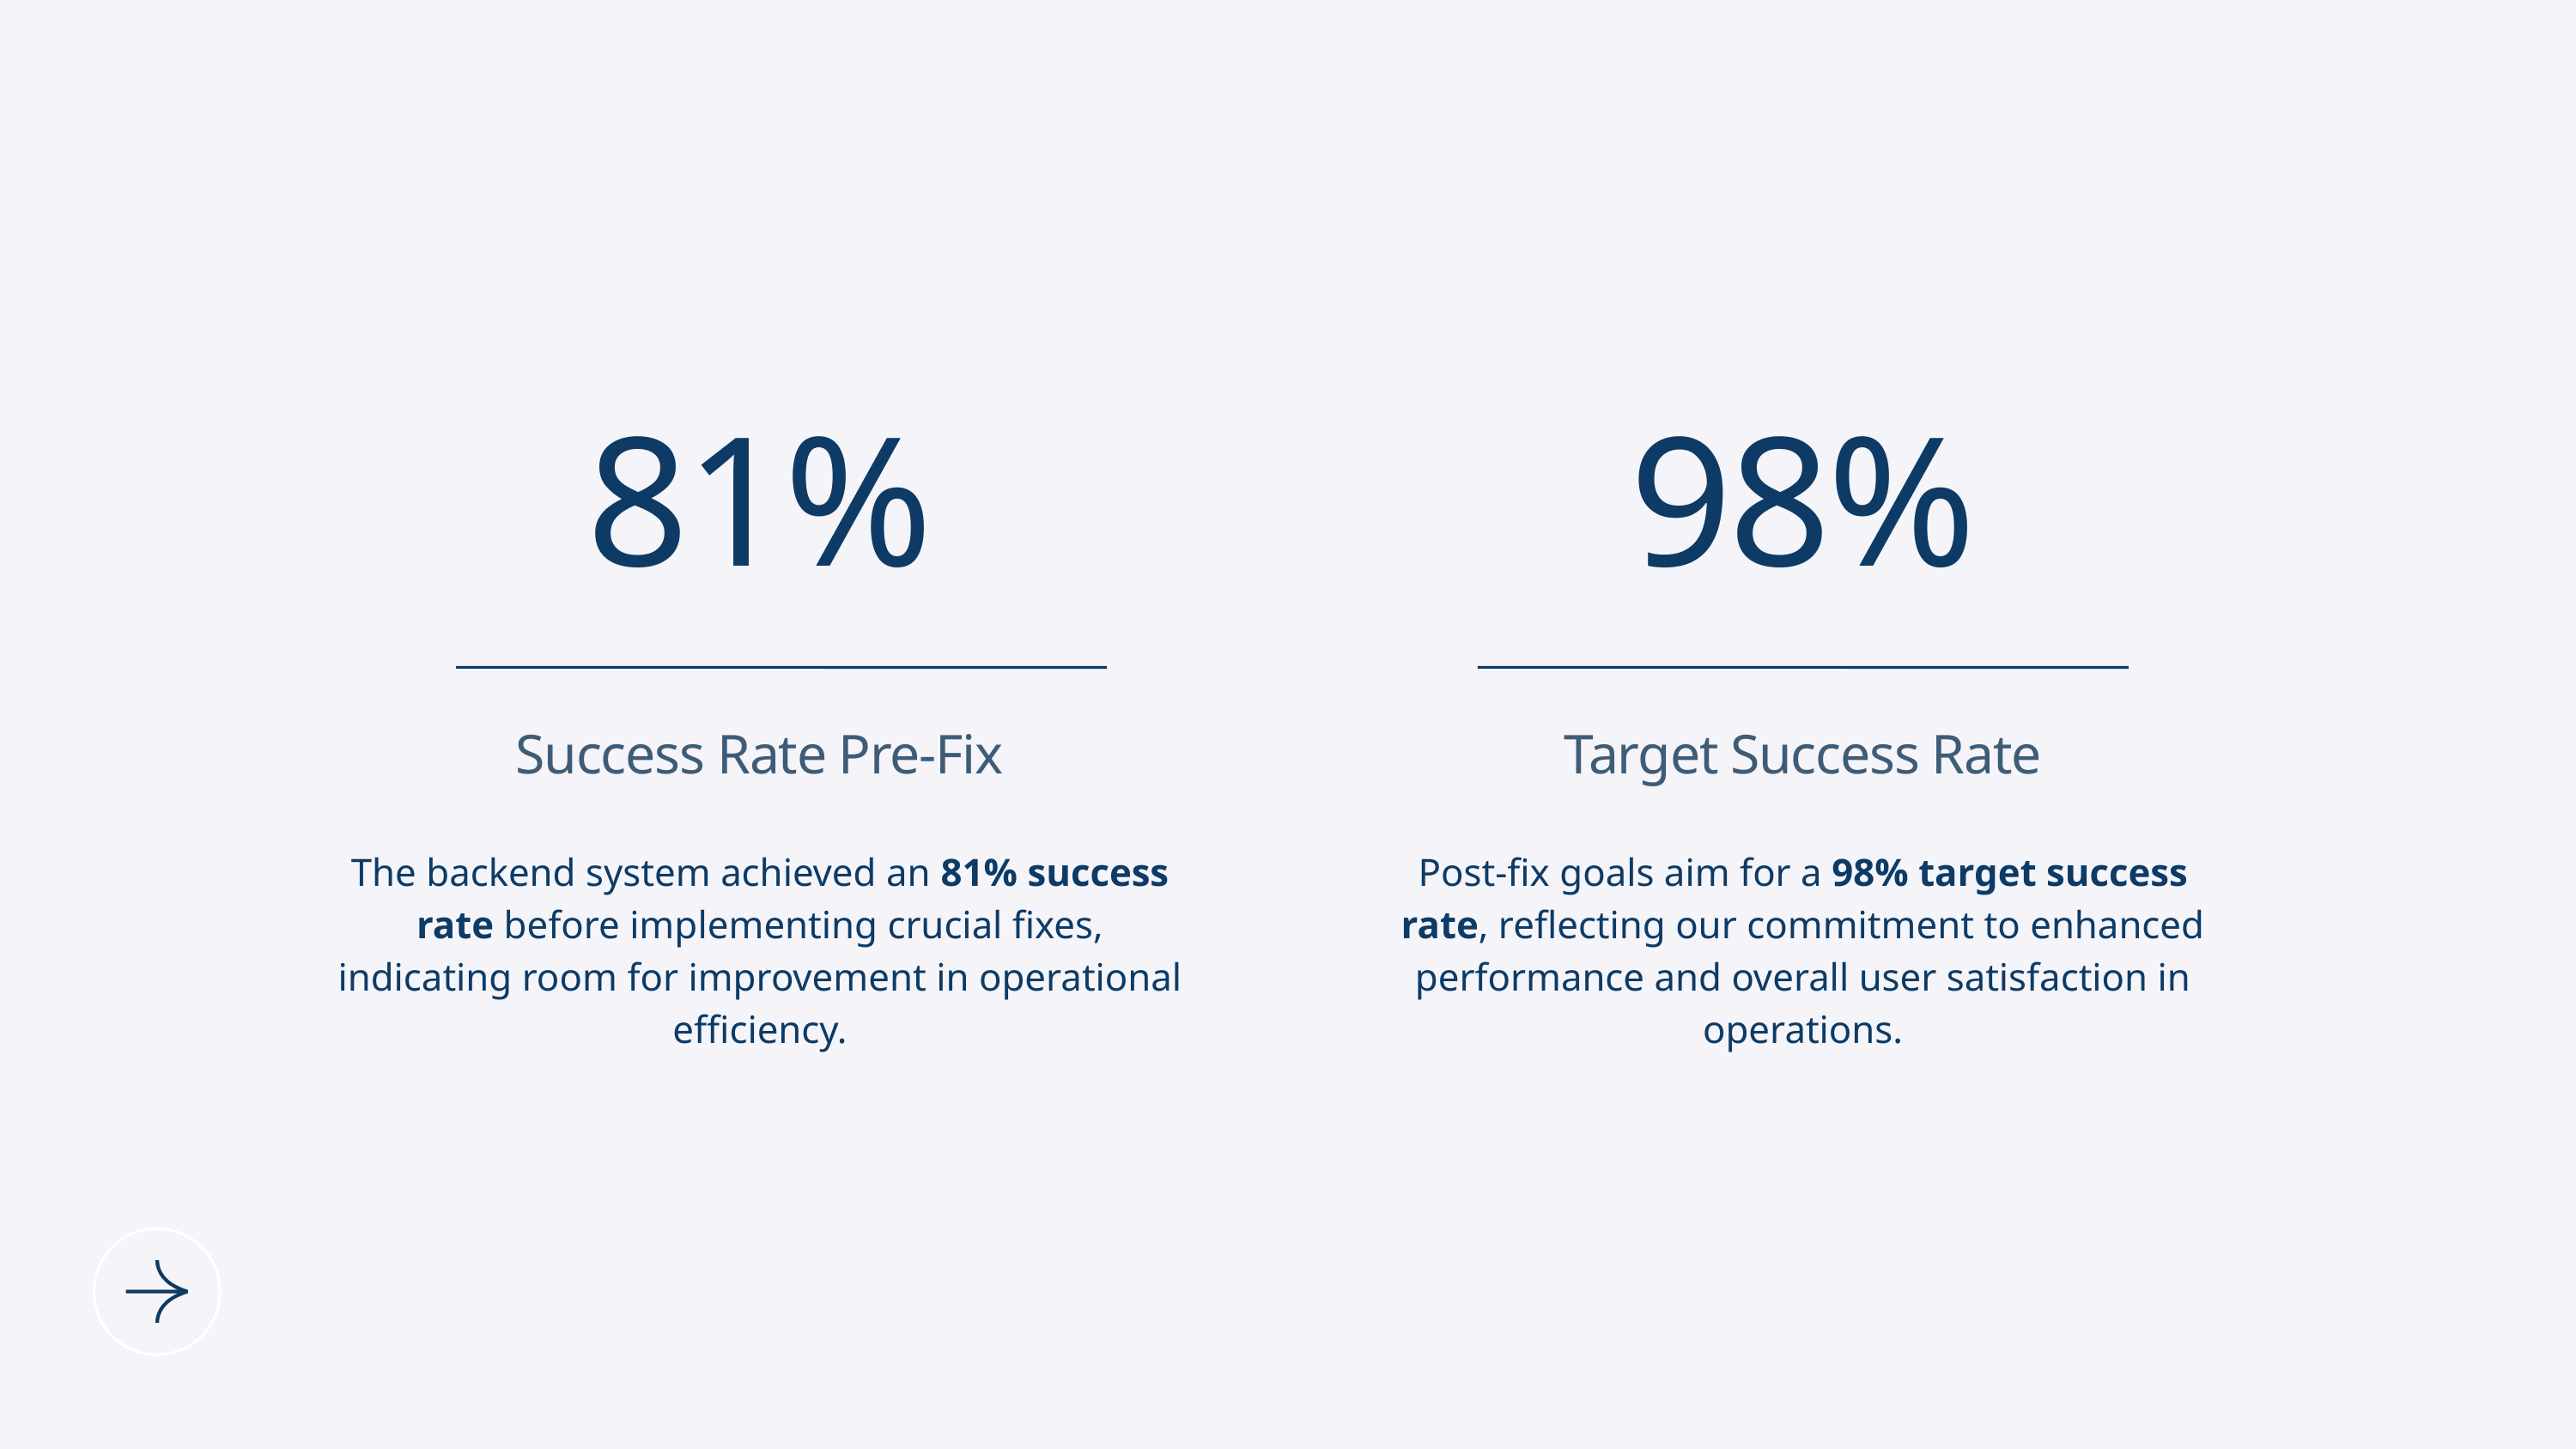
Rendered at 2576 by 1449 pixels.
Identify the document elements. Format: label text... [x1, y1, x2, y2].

text_box 81% [333, 422, 1187, 603]
text_box 98% [1376, 422, 2230, 603]
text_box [94, 1228, 221, 1355]
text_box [1376, 724, 2230, 1048]
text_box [332, 724, 1188, 996]
